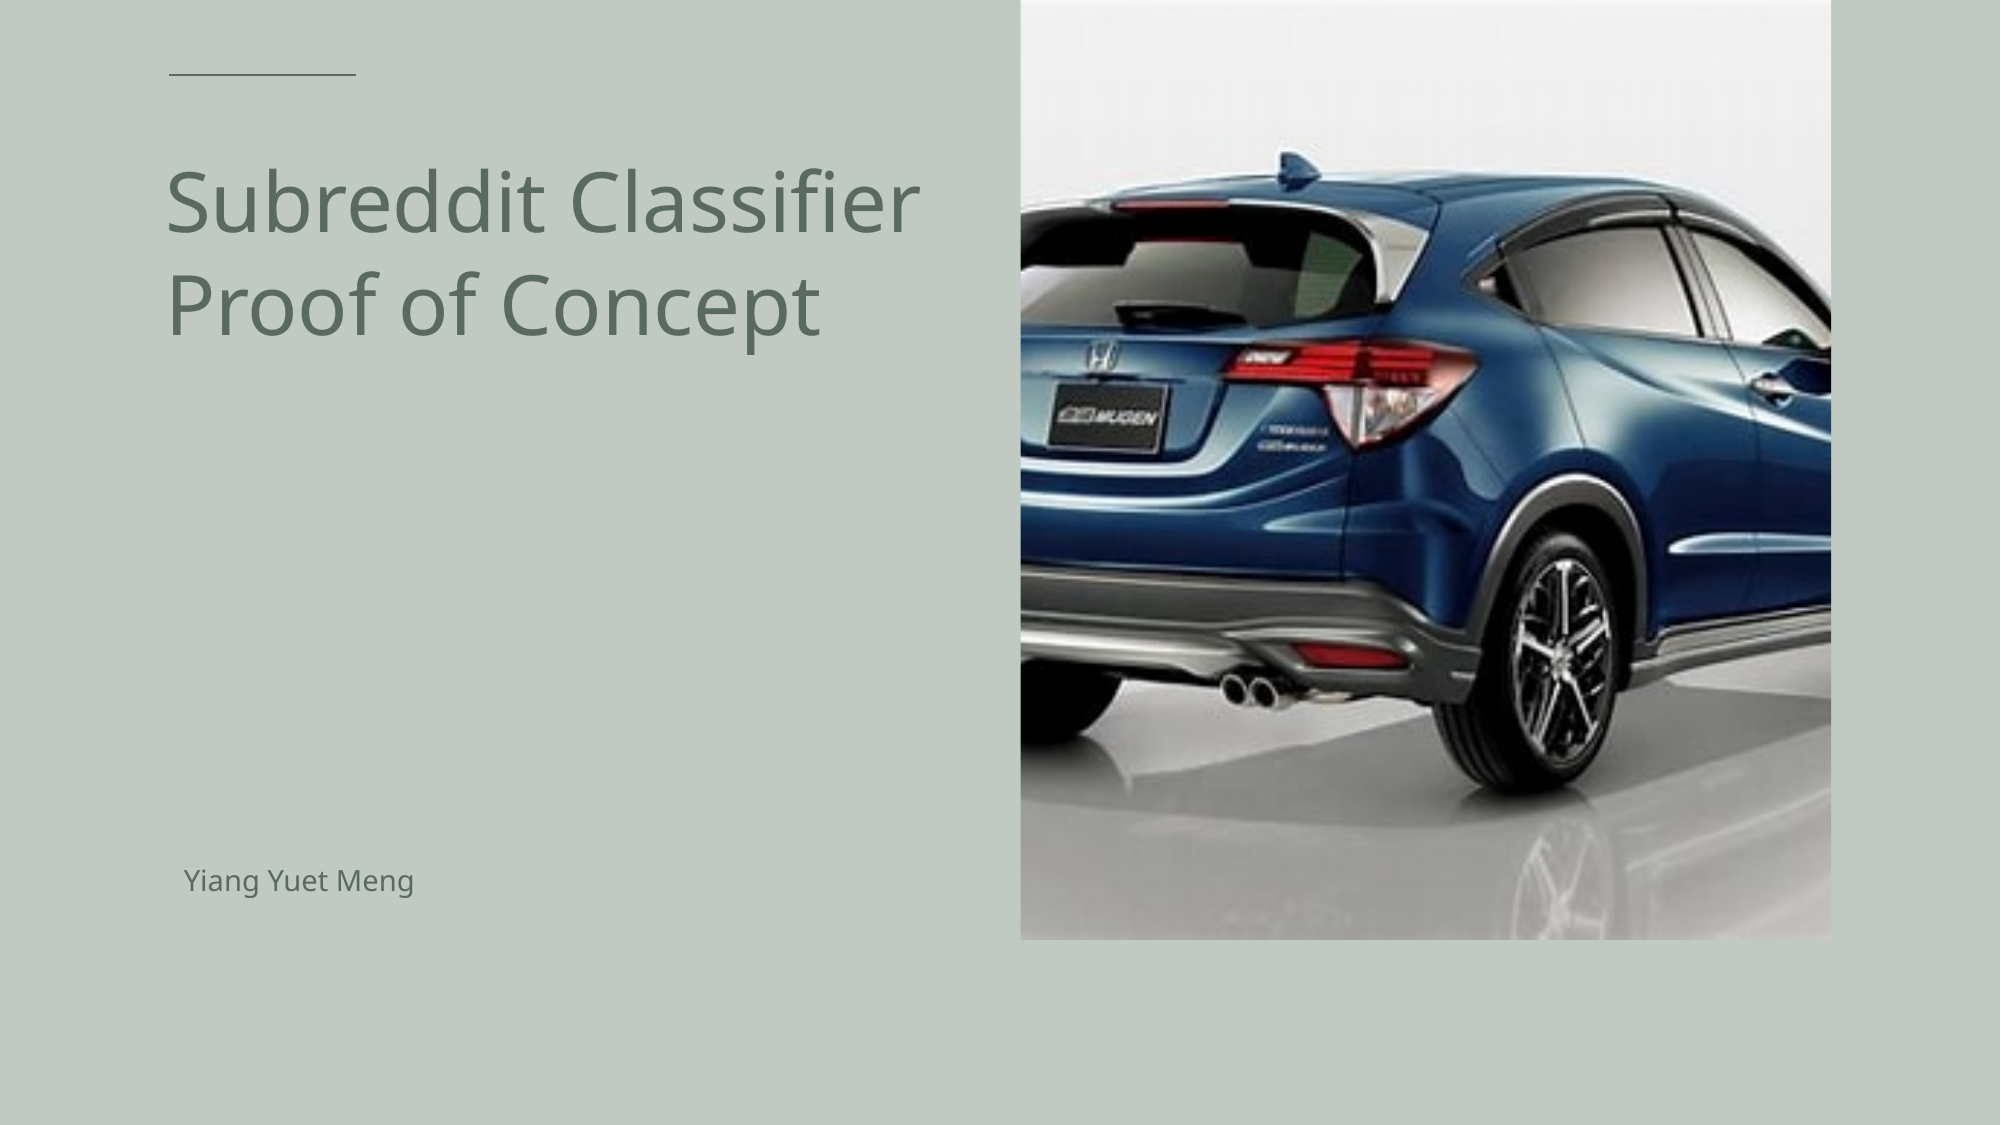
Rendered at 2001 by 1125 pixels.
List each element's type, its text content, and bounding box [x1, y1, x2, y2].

picture [1020, 0, 1832, 940]
title Subreddit Classifier Proof of Concept [150, 143, 1000, 512]
list Yiang Yuet Meng [168, 833, 698, 992]
